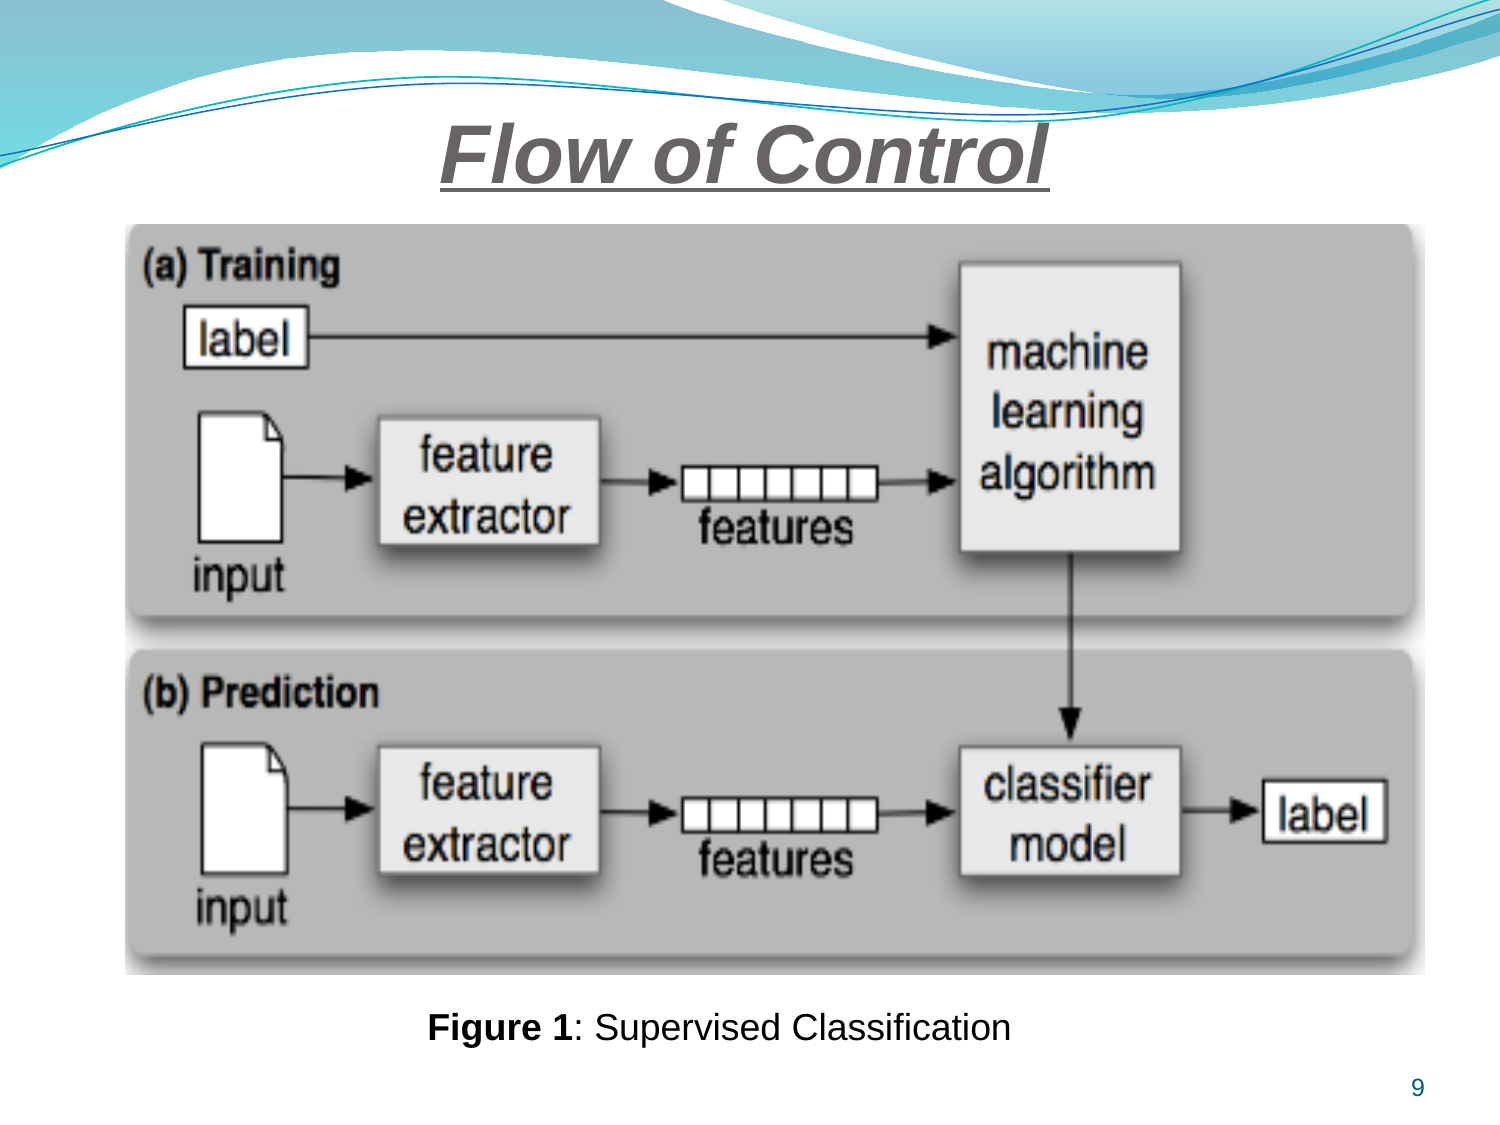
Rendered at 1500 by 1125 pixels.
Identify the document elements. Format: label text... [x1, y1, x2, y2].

slide_number 9 [1299, 1042, 1425, 1103]
picture [124, 224, 1426, 976]
title Flow of Control [168, 87, 1322, 200]
text_box Figure 1: Supervised Classification [412, 999, 1125, 1057]
text_box [171, 988, 1338, 1050]
